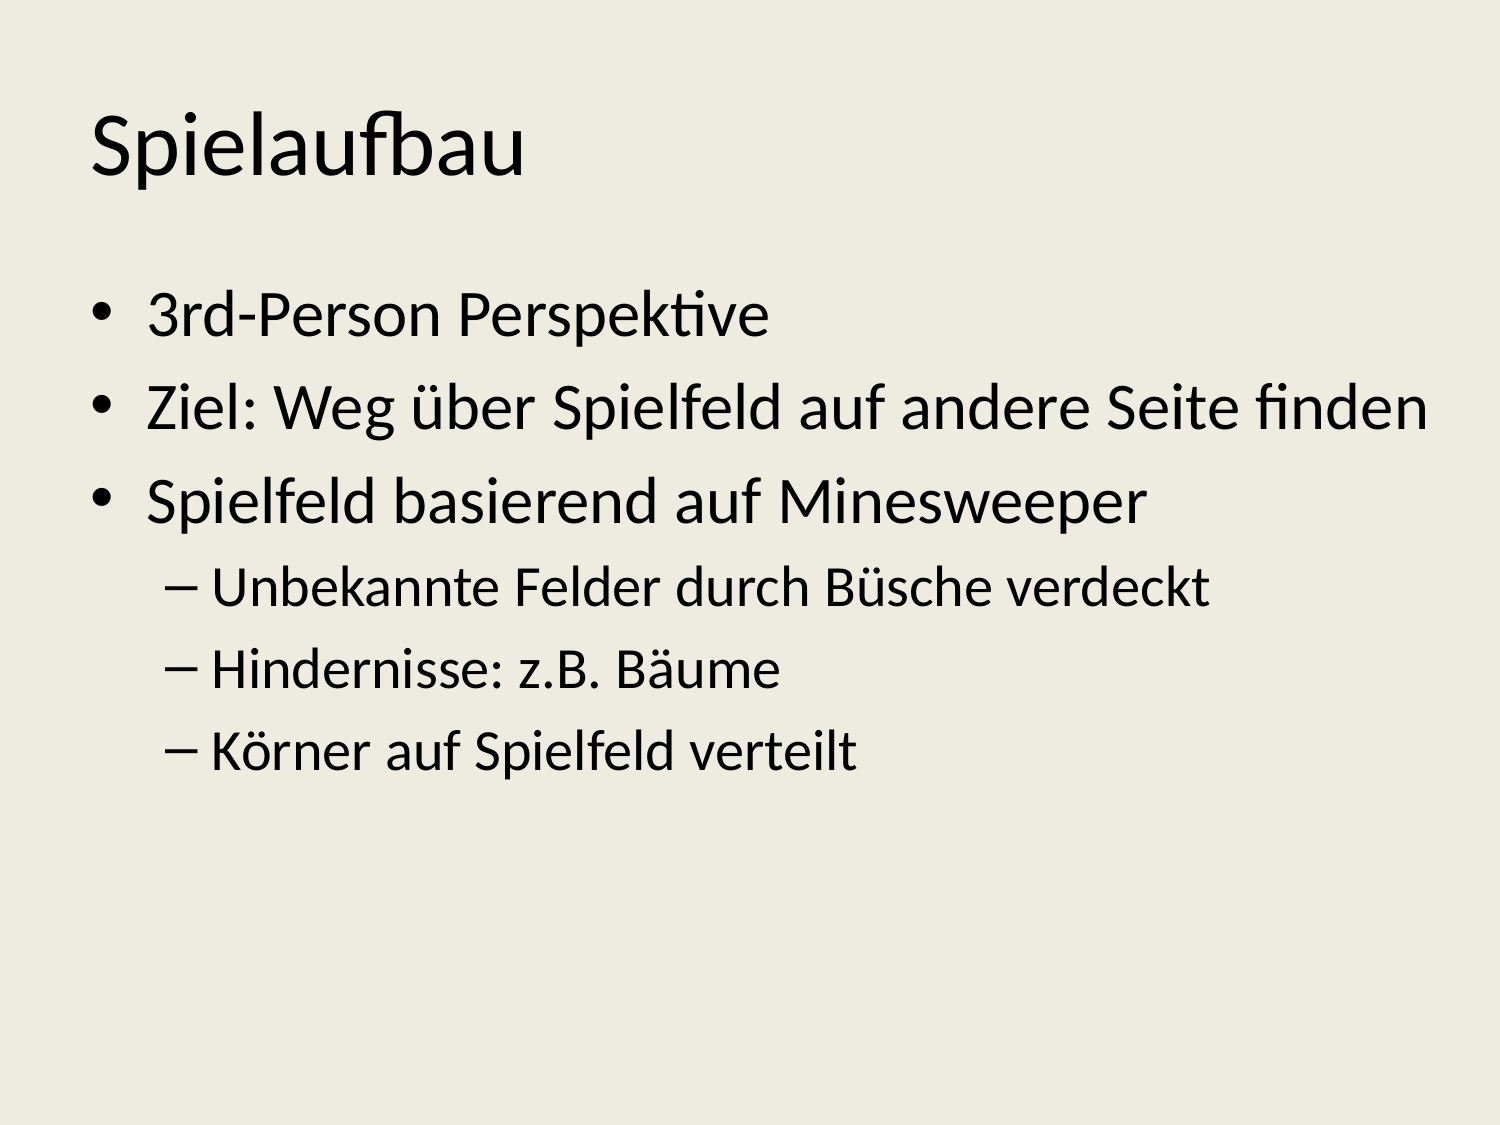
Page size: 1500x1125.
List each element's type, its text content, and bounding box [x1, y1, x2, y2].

list 3rd-Person Perspektive Ziel: Weg über Spielfeld auf andere Seite finden Spielfeld basierend auf Minesweeper Unbekannte Felder durch Büsche verdeckt Hindernisse: z.B. Bäume Körner auf Spielfeld verteilt [75, 262, 1465, 1005]
title Spielaufbau [75, 45, 1425, 233]
